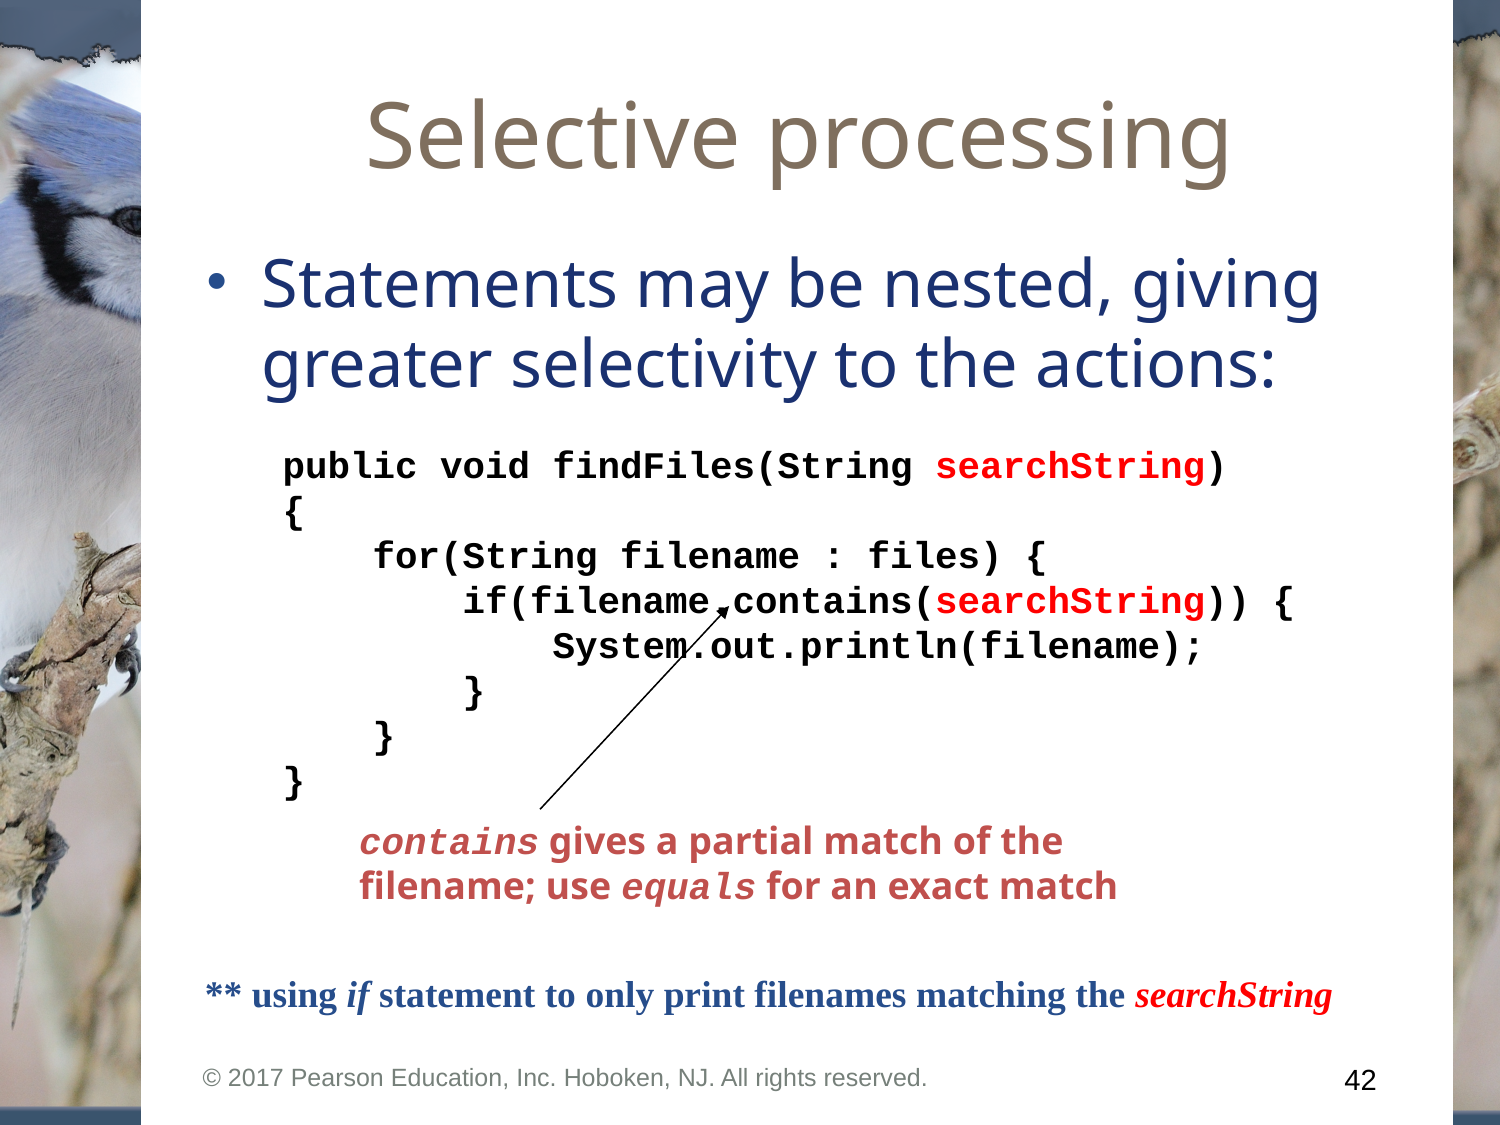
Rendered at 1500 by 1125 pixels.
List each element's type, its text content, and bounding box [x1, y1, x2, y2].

text_box contains gives a partial match of the filename; use equals for an exact match [344, 809, 1261, 914]
list Statements may be nested, giving greater selectivity to the actions: [190, 233, 1416, 934]
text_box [539, 605, 730, 810]
picture [0, 0, 141, 1125]
picture [1453, 0, 1500, 1125]
text_box public void findFiles(String searchString) { for(String filename : files) { if(filename.contains(searchString)) { System.out.println(filename); } } } [267, 433, 1338, 809]
footer © 2017 Pearson Education, Inc. Hoboken, NJ. All rights reserved. [187, 1054, 1325, 1105]
text_box ** using if statement to only print filenames matching the searchString [190, 962, 1428, 1023]
title Selective processing [162, 62, 1438, 203]
